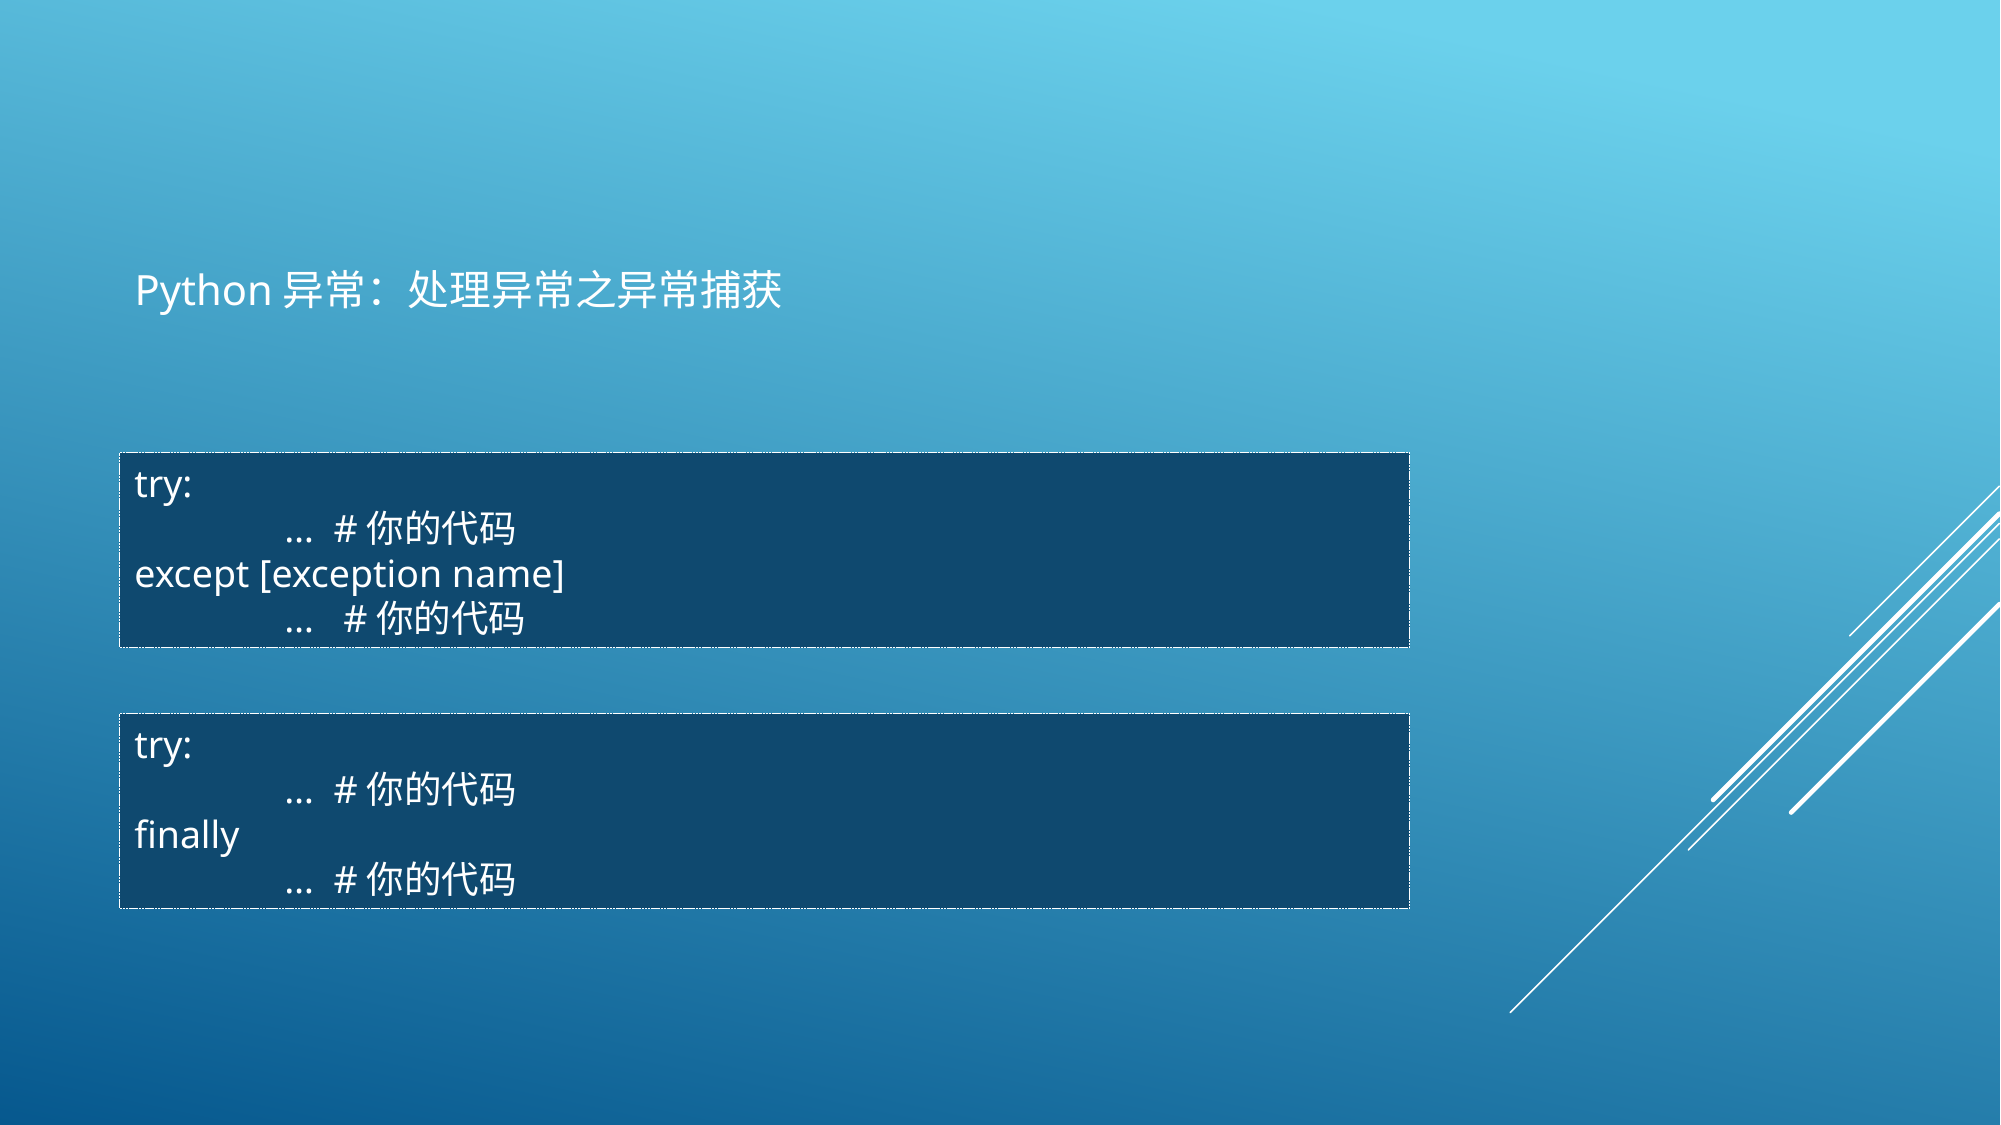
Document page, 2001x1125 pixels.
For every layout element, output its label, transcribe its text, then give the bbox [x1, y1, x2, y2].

text_box try: … #你的代码 except [exception name] … #你的代码 [119, 452, 1410, 648]
text_box try: … #你的代码 finally … #你的代码 [119, 713, 1410, 909]
text_box Python异常：处理异常之异常捕获 [119, 247, 1556, 331]
